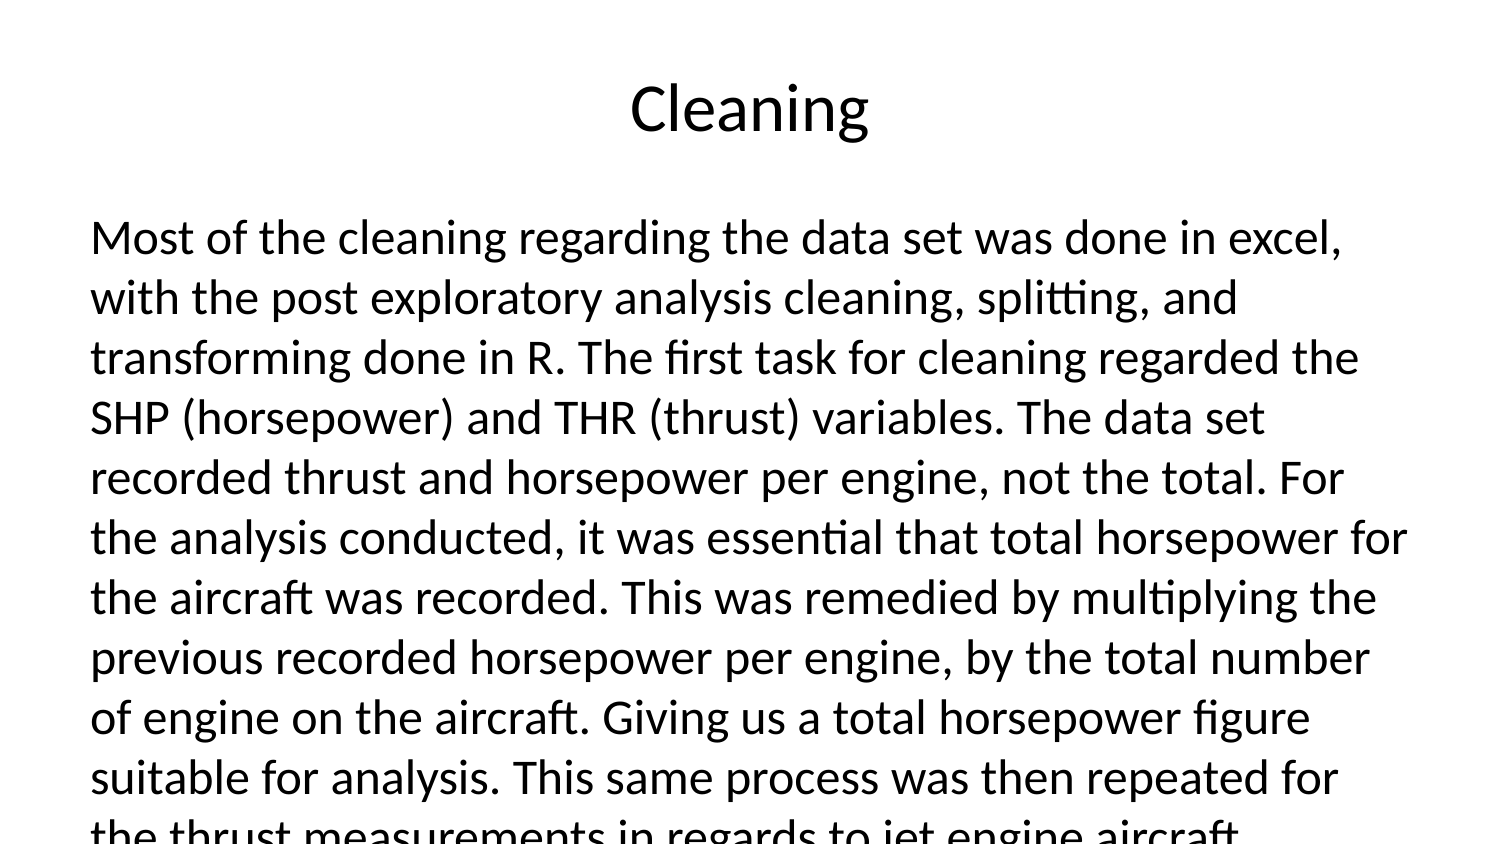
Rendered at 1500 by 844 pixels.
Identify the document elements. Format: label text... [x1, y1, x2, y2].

list Most of the cleaning regarding the data set was done in excel, with the post exploratory analysis cleaning, splitting, and transforming done in R. The first task for cleaning regarded the SHP (horsepower) and THR (thrust) variables. The data set recorded thrust and horsepower per engine, not the total. For the analysis conducted, it was essential that total horsepower for the aircraft was recorded. This was remedied by multiplying the previous recorded horsepower per engine, by the total number of engine on the aircraft. Giving us a total horsepower figure suitable for analysis. This same process was then repeated for the thrust measurements in regards to jet engine aircraft. [75, 196, 1425, 754]
title Cleaning [75, 33, 1425, 175]
